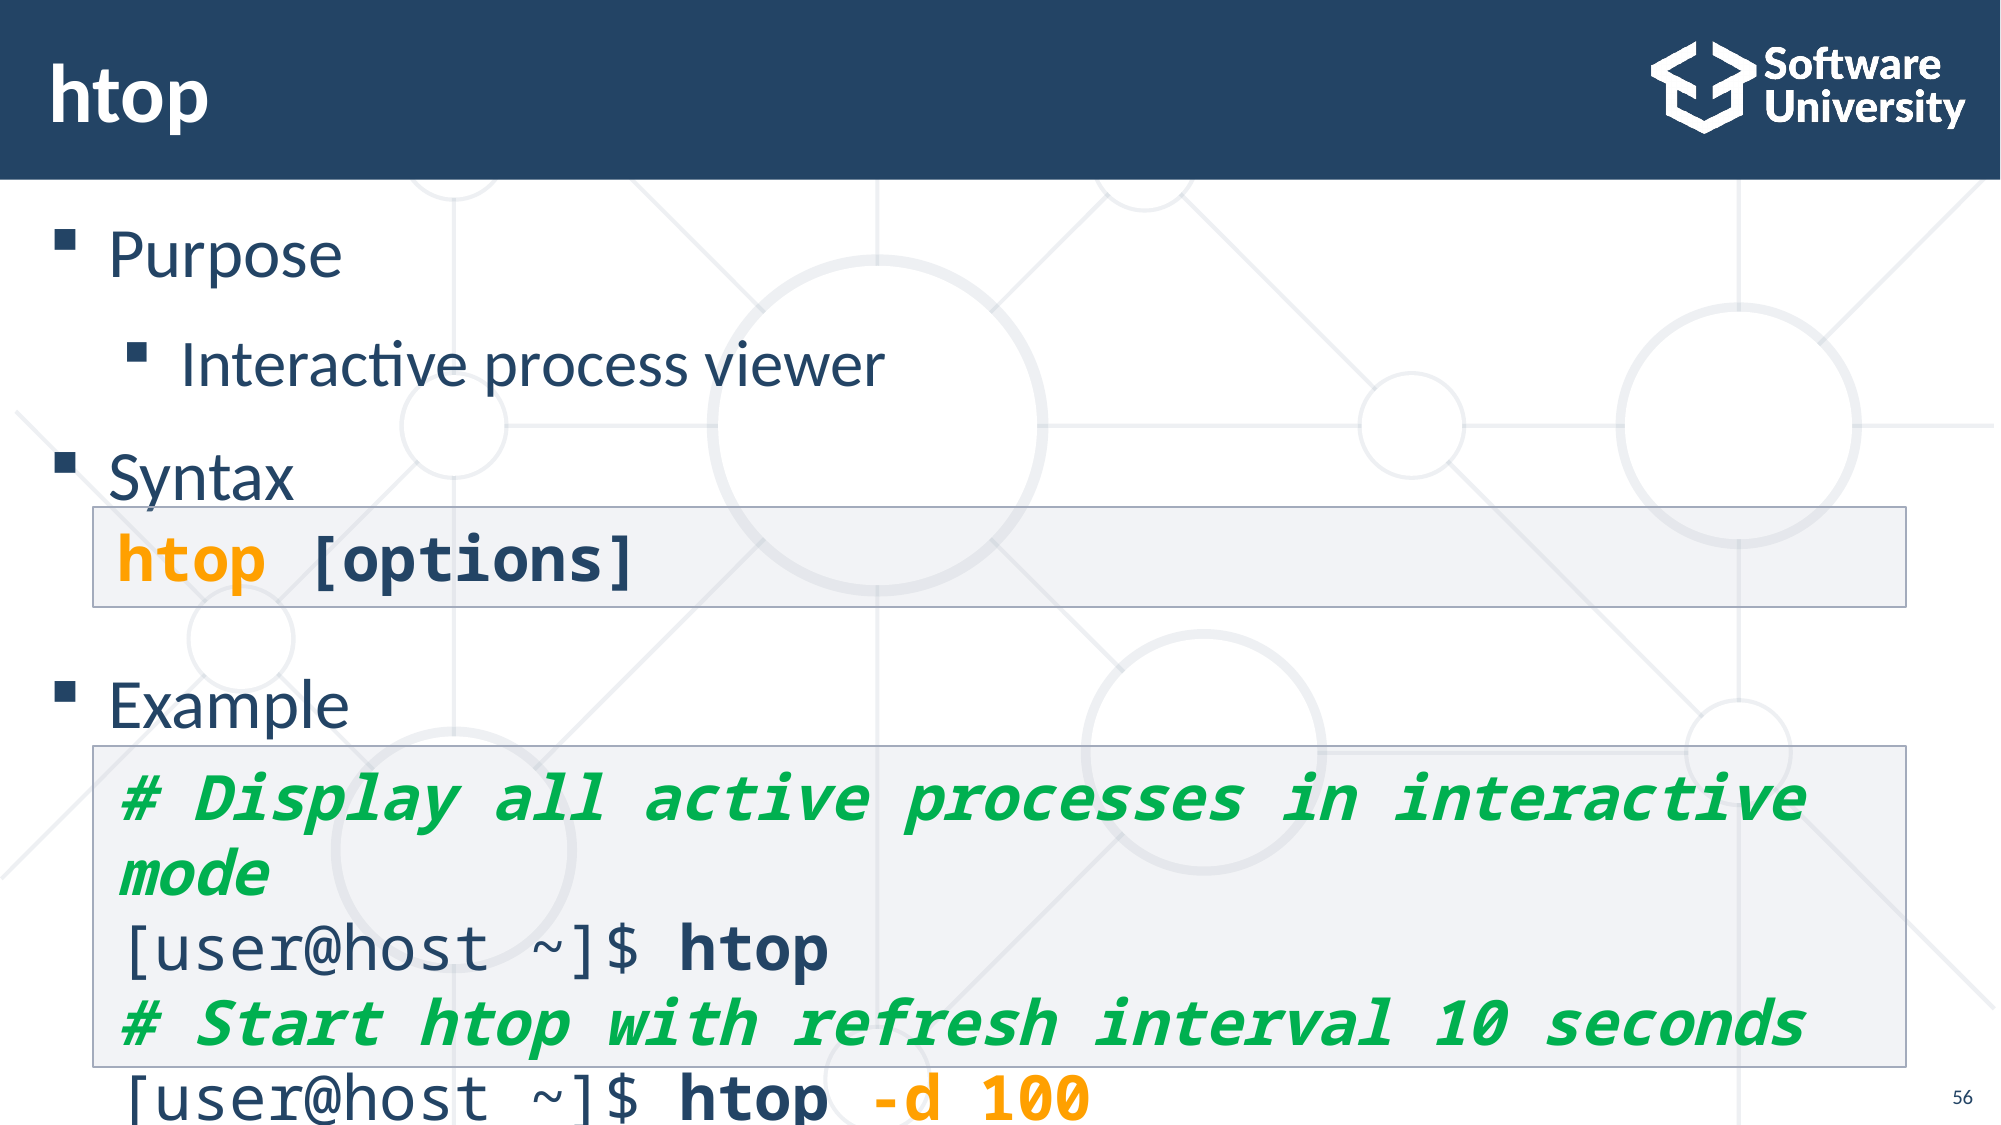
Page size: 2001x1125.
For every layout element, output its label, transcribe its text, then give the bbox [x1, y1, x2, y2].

list Purpose Interactive process viewer Syntax Example [31, 196, 1970, 1104]
text_box # Display all active processes in interactive mode [user@host ~]$ htop # Start htop with refresh interval 10 seconds [user@host ~]$ htop -d 100 [93, 746, 1906, 1067]
picture [1651, 41, 1966, 134]
slide_number 56 [1927, 1067, 1989, 1117]
title htop [31, 16, 1625, 162]
text_box htop [options] [93, 506, 1906, 607]
